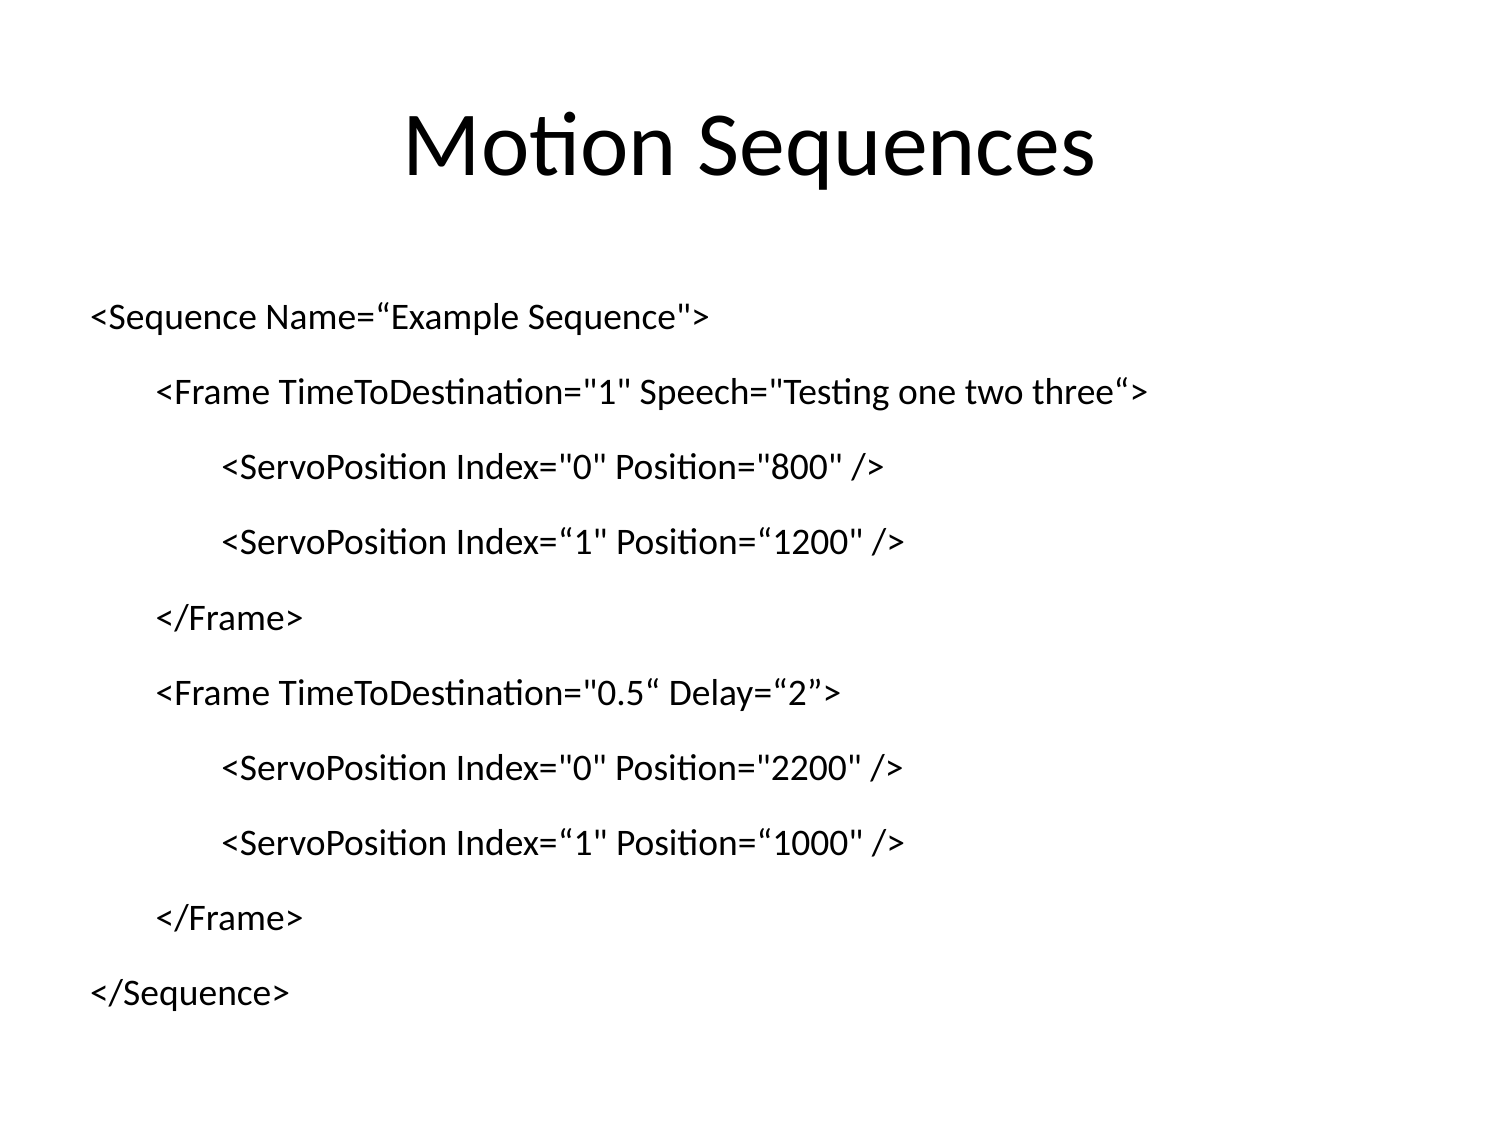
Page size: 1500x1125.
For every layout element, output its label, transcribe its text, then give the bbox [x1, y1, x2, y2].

title Motion Sequences [75, 45, 1425, 233]
list <Sequence Name=“Example Sequence"> <Frame TimeToDestination="1" Speech="Testing one two three“> <ServoPosition Index="0" Position="800" /> <ServoPosition Index=“1" Position=“1200" /> </Frame> <Frame TimeToDestination="0.5“ Delay=“2”> <ServoPosition Index="0" Position="2200" /> <ServoPosition Index=“1" Position=“1000" /> </Frame> </Sequence> [75, 262, 1425, 1005]
